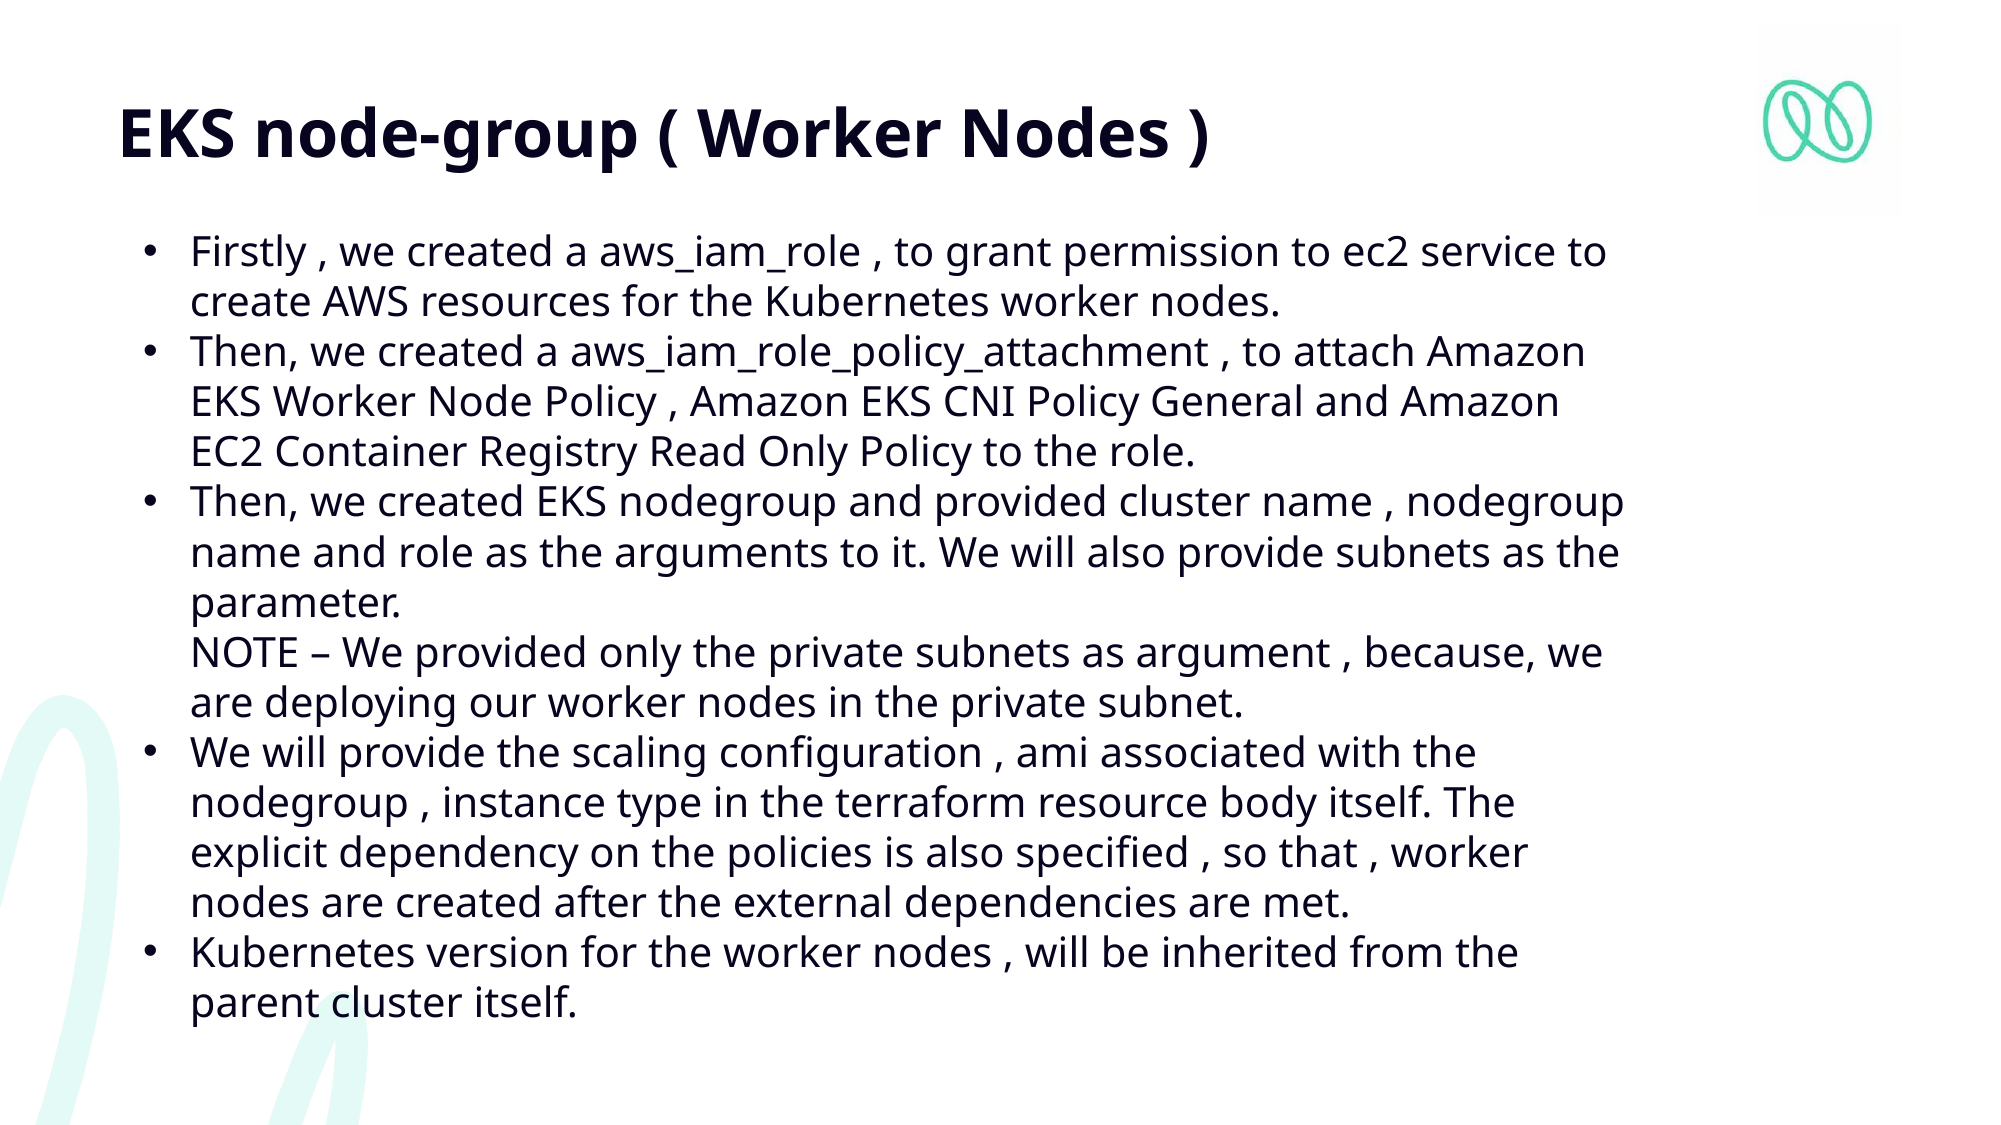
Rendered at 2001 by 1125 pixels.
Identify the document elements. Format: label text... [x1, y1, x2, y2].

title EKS node-group ( Worker Nodes ) [102, 78, 1284, 180]
text_box Firstly , we created a aws_iam_role , to grant permission to ec2 service to create AWS resources for the Kubernetes worker nodes. Then, we created a aws_iam_role_policy_attachment , to attach Amazon EKS Worker Node Policy , Amazon EKS CNI Policy General and Amazon EC2 Container Registry Read Only Policy to the role. Then, we created EKS nodegroup and provided cluster name , nodegroup name and role as the arguments to it. We will also provide subnets as the parameter. NOTE – We provided only the private subnets as argument , because, we are deploying our worker nodes in the private subnet. We will provide the scaling configuration , ami associated with the nodegroup , instance type in the terraform resource body itself. The explicit dependency on the policies is also specified , so that , worker nodes are created after the external dependencies are met. Kubernetes version for the worker nodes , will be inherited from the parent cluster itself. [128, 217, 1650, 1078]
picture [1756, 22, 1901, 218]
